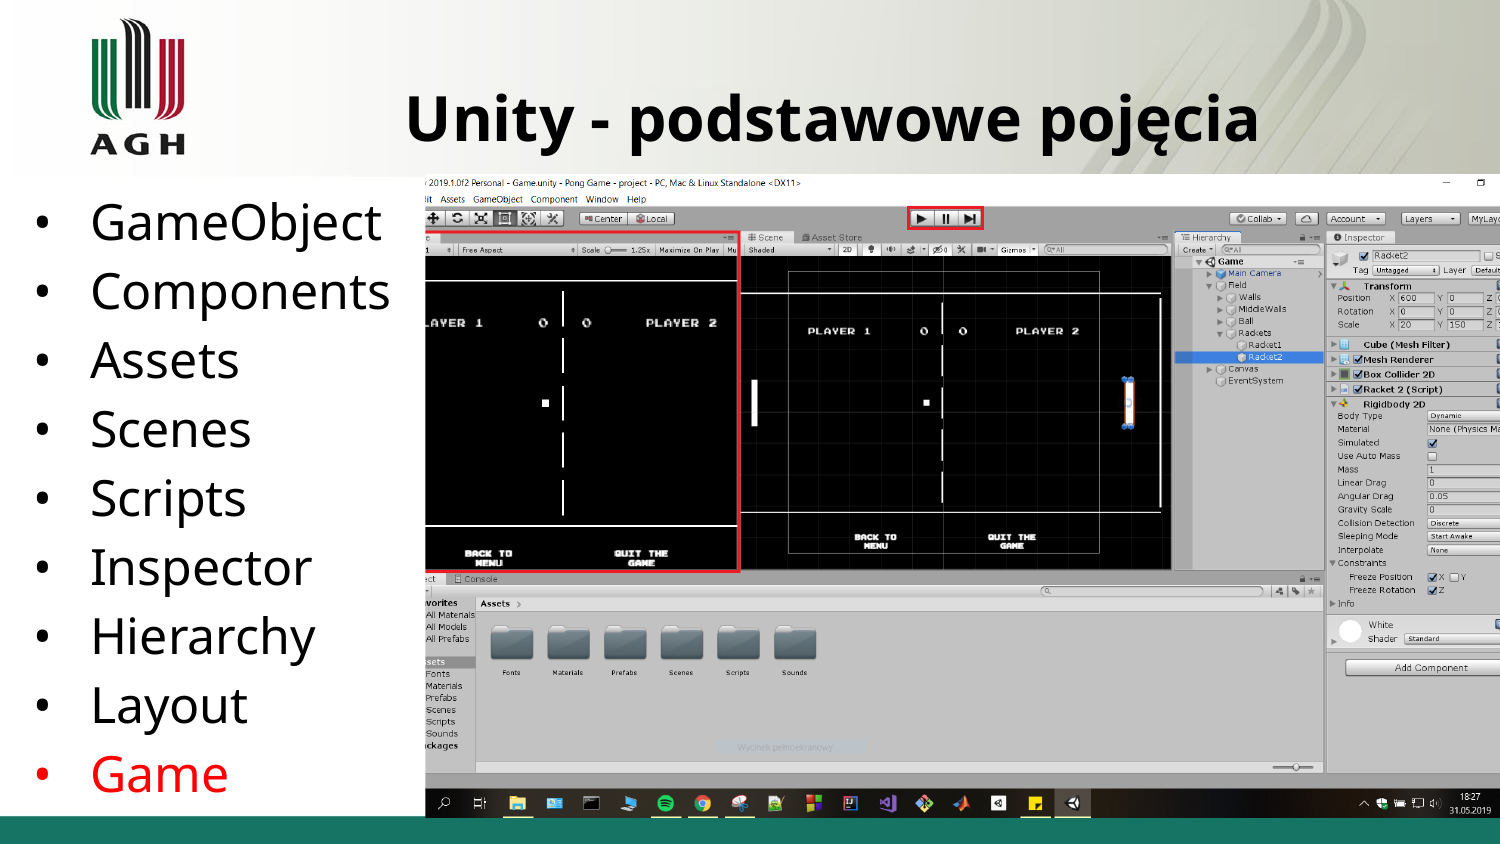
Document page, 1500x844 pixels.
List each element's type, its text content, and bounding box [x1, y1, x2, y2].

picture [0, 0, 1500, 844]
list GameObject Components Assets Scenes Scripts Inspector Hierarchy Layout Game [0, 174, 423, 754]
title Unity - podstawowe pojęcia [242, 58, 1425, 174]
